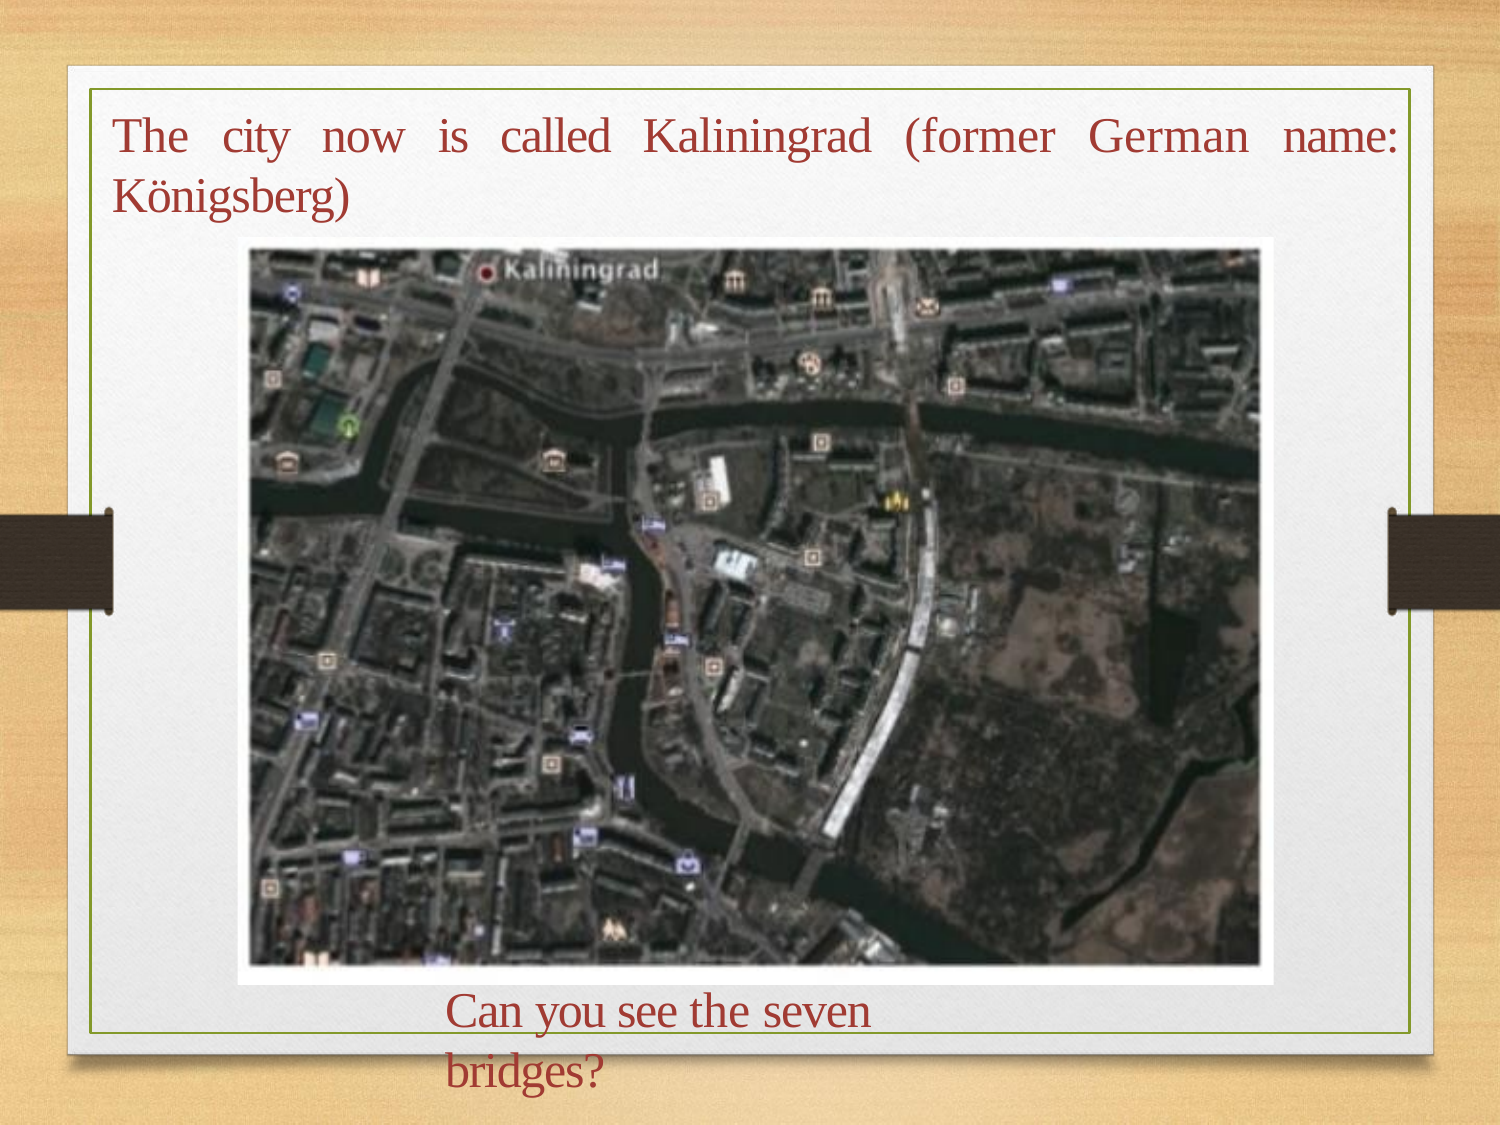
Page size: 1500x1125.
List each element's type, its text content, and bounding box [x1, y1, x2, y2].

picture [0, 0, 1500, 1125]
text_box [237, 237, 1274, 985]
title The city now is called Kaliningrad (former German name: Königsberg) [99, 99, 1400, 290]
text_box Can you see the seven bridges? [443, 975, 1046, 1098]
